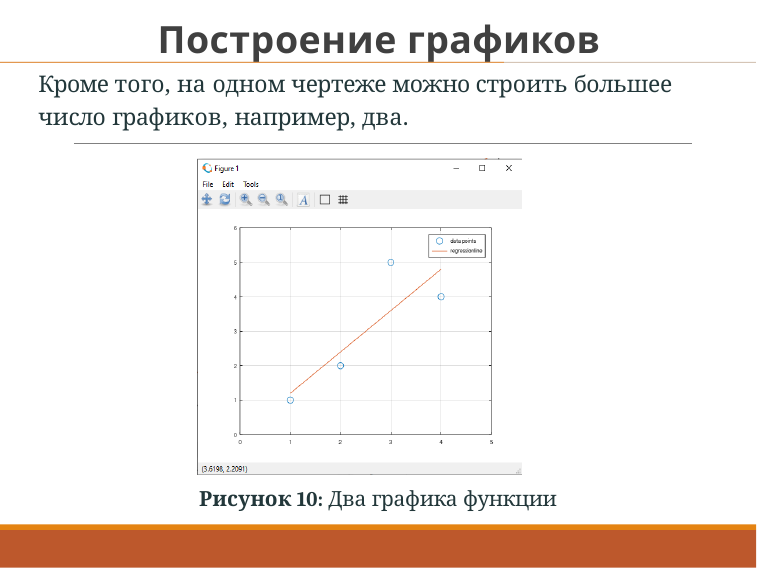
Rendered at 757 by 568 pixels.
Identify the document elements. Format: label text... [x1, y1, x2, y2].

text_box Рисунок 10: Два графика функции [197, 483, 659, 511]
picture [196, 158, 523, 476]
text_box Кроме того, на одном чертеже можно строить большее число графиков, например, два. [36, 71, 720, 130]
title Построение графиков [86, 0, 670, 58]
